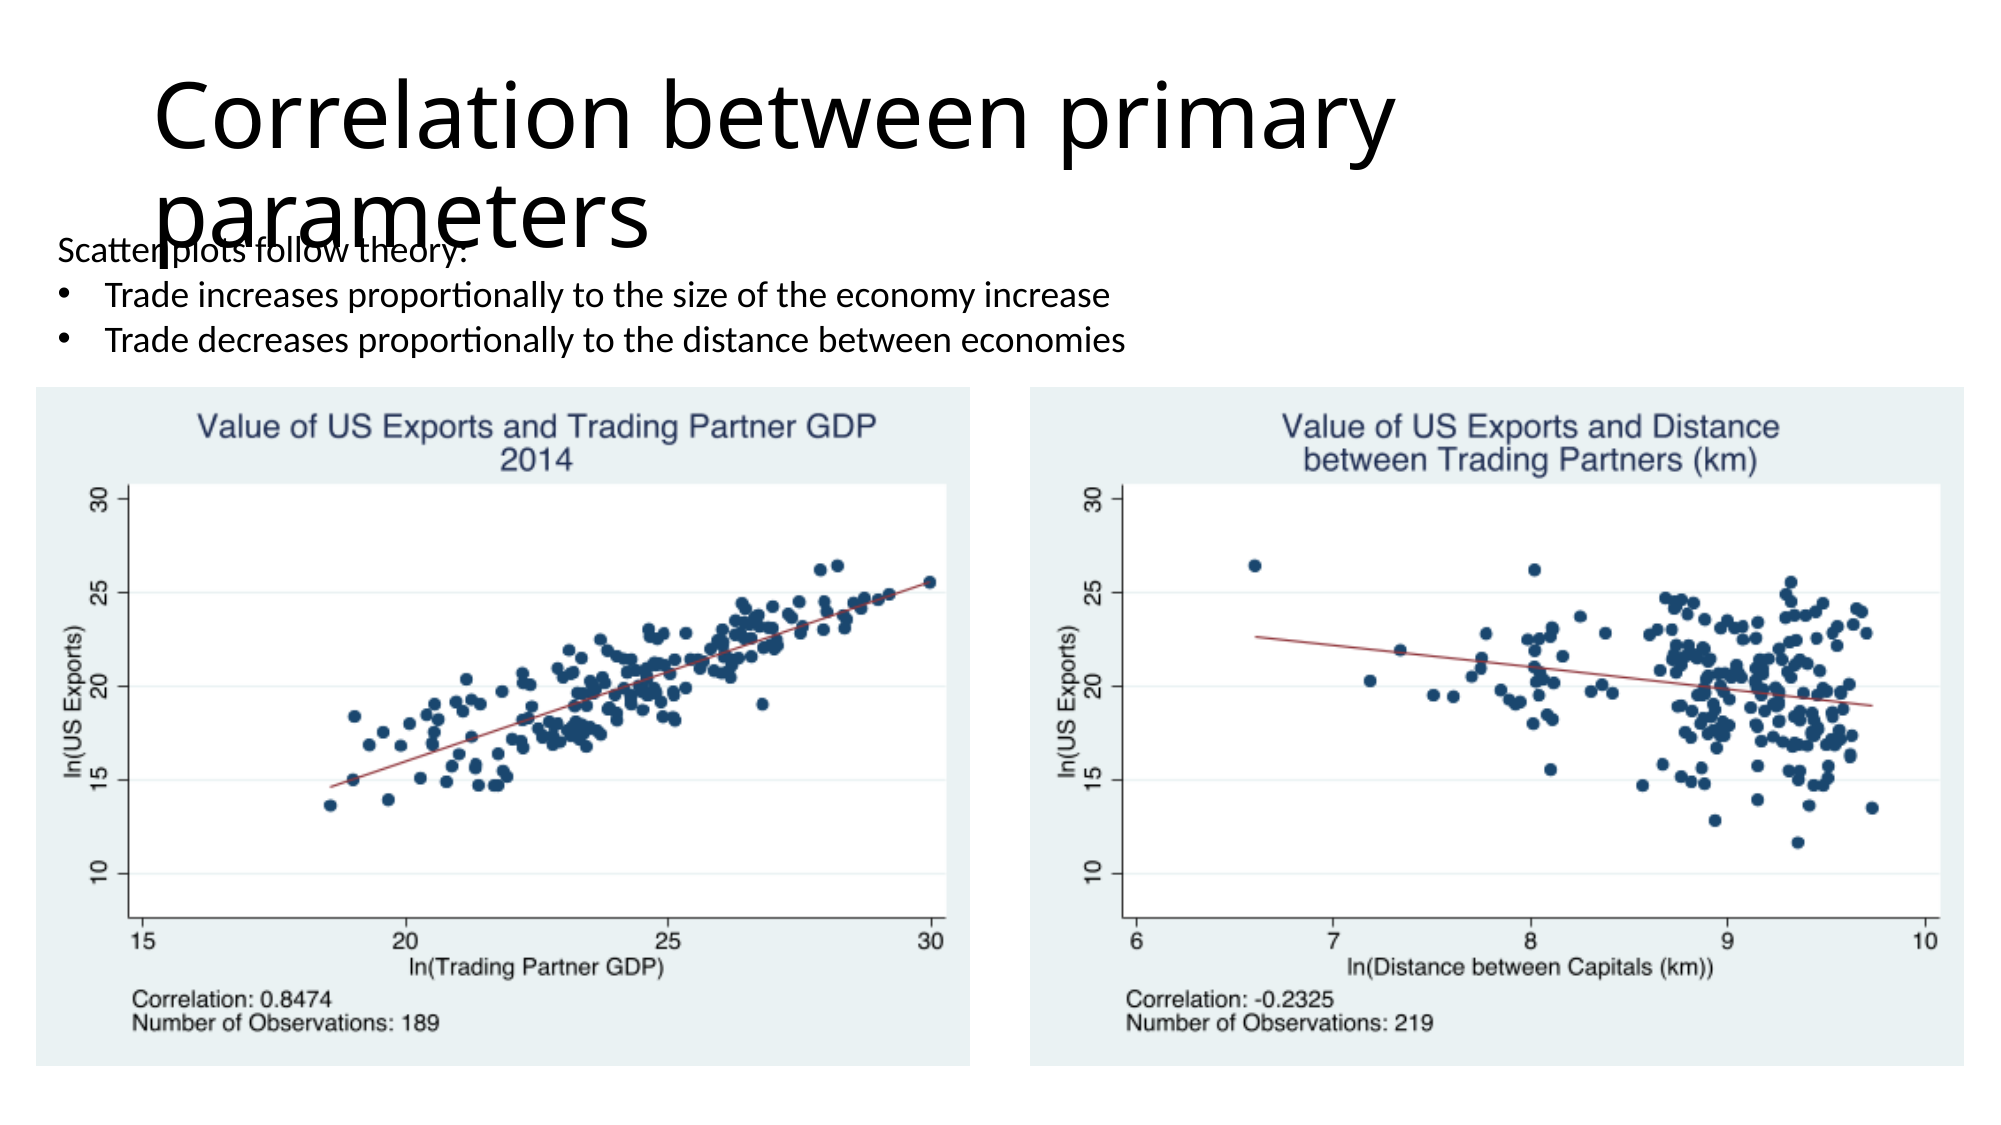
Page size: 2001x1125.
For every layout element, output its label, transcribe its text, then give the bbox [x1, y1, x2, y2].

picture [1030, 387, 1964, 1066]
text_box Scatter plots follow theory: Trade increases proportionally to the size of the economy increase Trade decreases proportionally to the distance between economies [42, 217, 1143, 413]
title Correlation between primary parameters [137, 59, 1863, 278]
picture [36, 387, 970, 1066]
